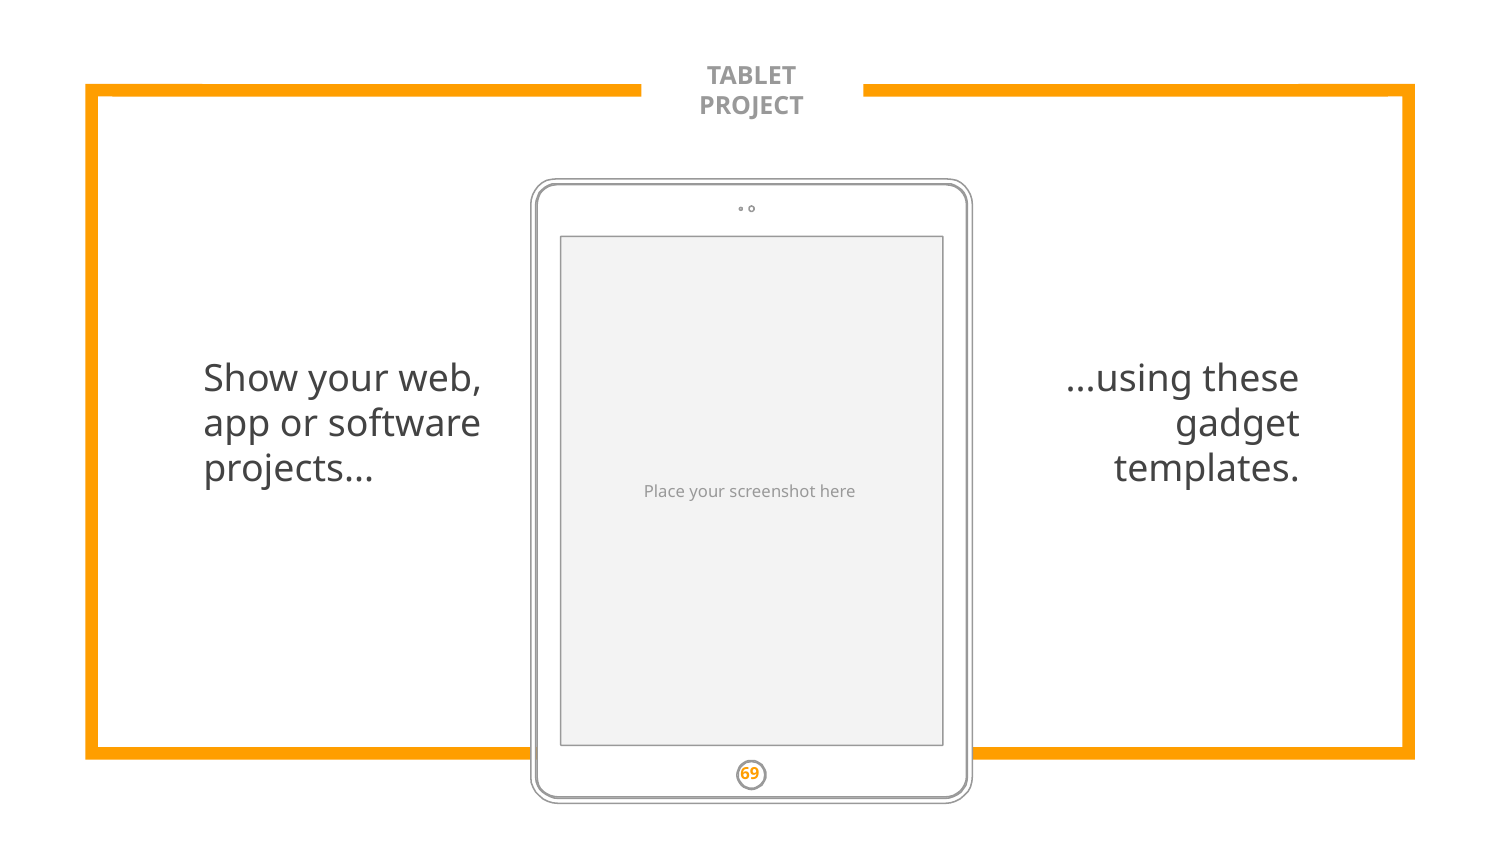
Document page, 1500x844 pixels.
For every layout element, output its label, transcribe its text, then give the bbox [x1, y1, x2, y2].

list Show your web, app or software projects... [188, 212, 514, 632]
text_box [535, 791, 969, 804]
slide_number 69 [0, 758, 1500, 791]
text_box [530, 178, 973, 758]
title TABLET PROJECT [639, 44, 864, 136]
text_box Place your screenshot here [561, 237, 942, 745]
list ...using these gadget templates. [989, 212, 1315, 632]
